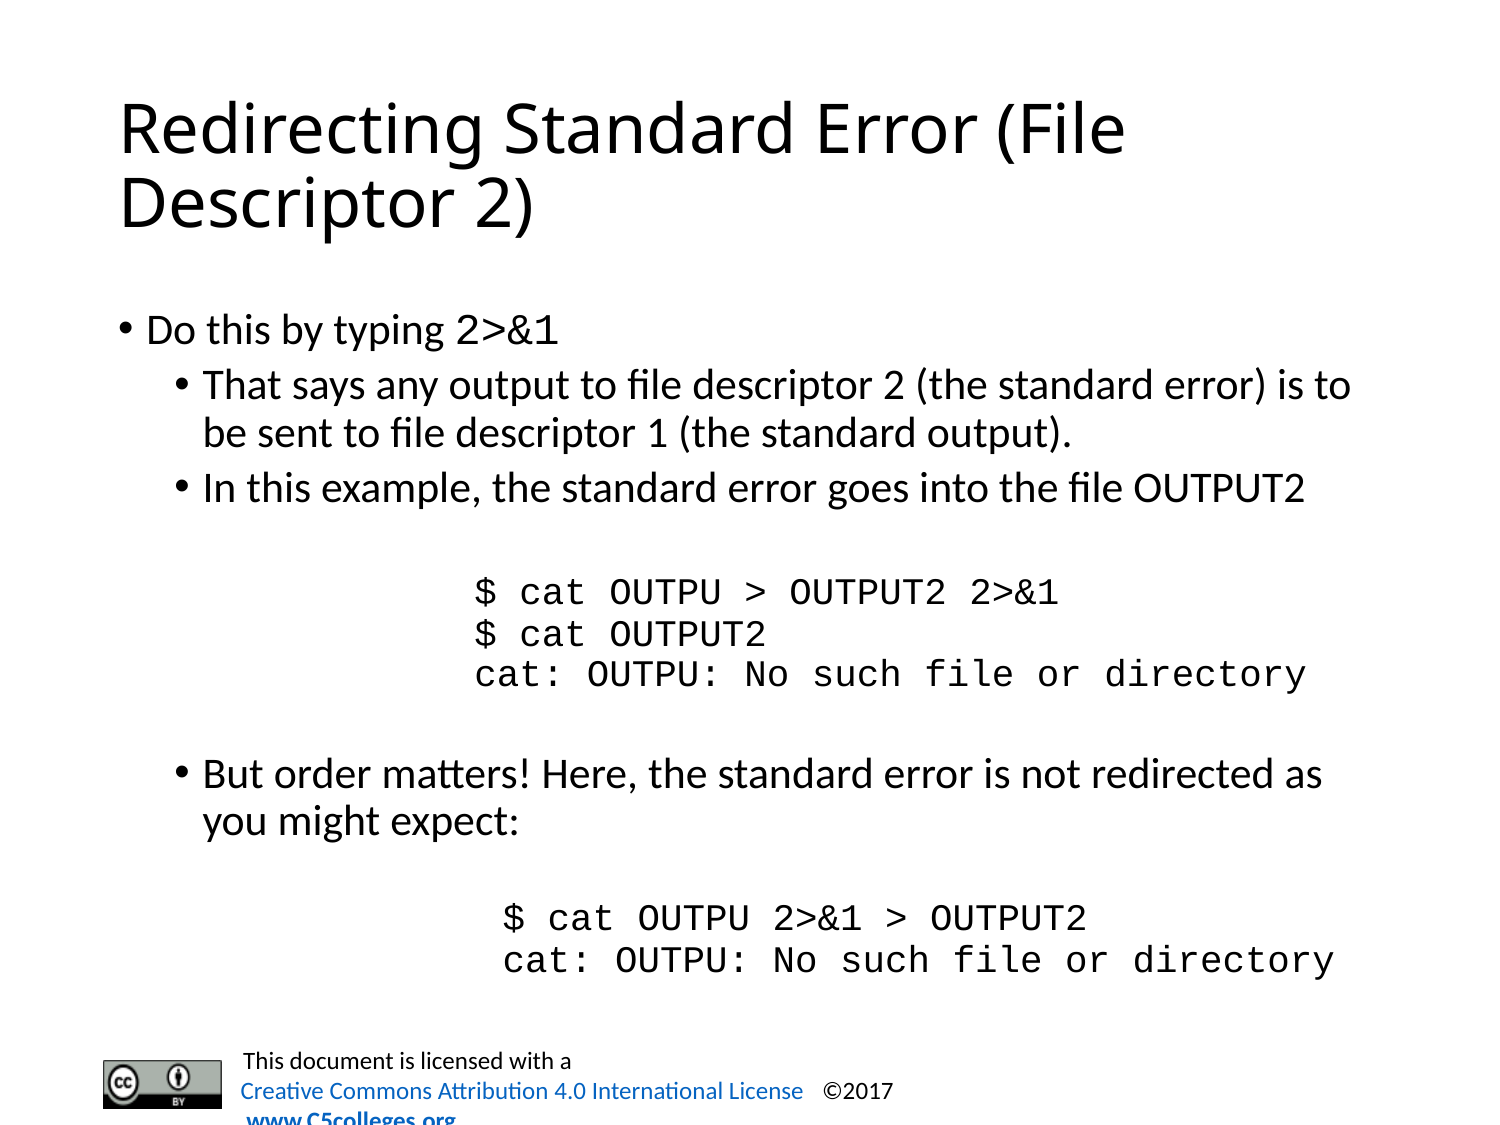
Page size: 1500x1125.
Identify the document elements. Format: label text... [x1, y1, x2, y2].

list Do this by typing 2>&1 That says any output to file descriptor 2 (the standard error) is to be sent to file descriptor 1 (the standard output). In this example, the standard error goes into the file OUTPUT2 $ cat OUTPU > OUTPUT2 2>&1 $ cat OUTPUT2 cat: OUTPU: No such file or directory But order matters! Here, the standard error is not redirected as you might expect: $ cat OUTPU 2>&1 > OUTPUT2 cat: OUTPU: No such file or directory [103, 299, 1397, 1014]
picture [103, 1060, 222, 1109]
title Redirecting Standard Error (File Descriptor 2) [103, 59, 1397, 278]
